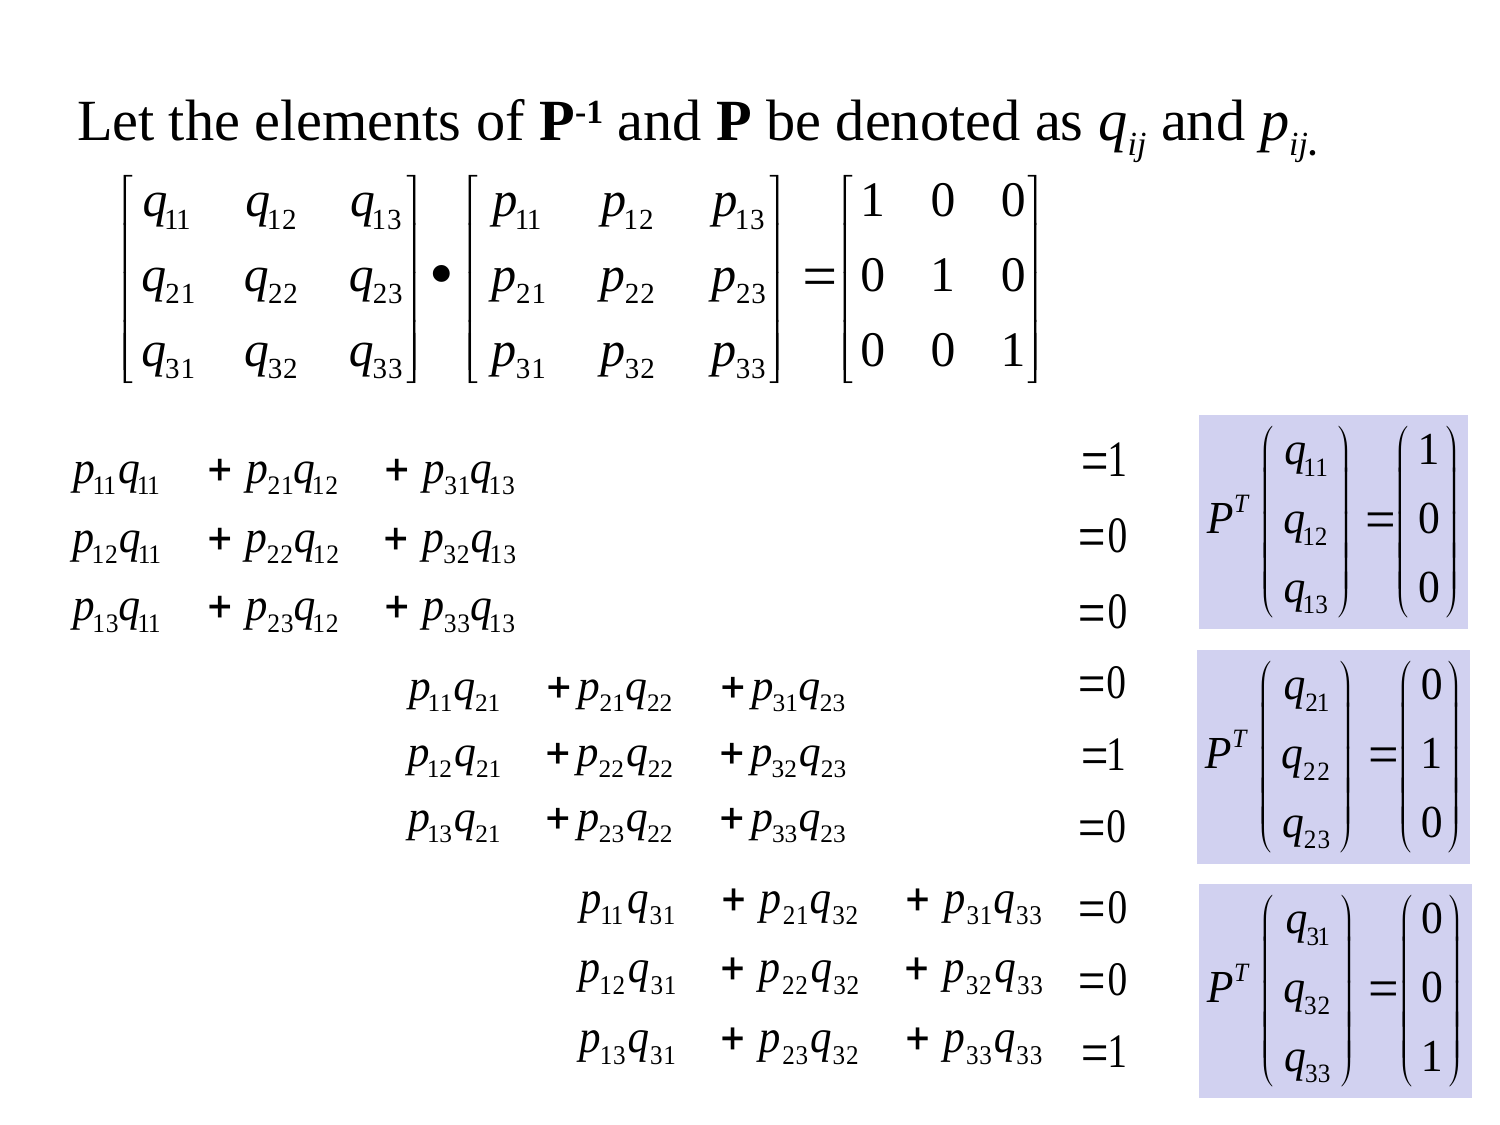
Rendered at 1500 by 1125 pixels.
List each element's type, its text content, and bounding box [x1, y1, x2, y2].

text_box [566, 866, 1055, 1076]
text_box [1070, 649, 1133, 863]
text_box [60, 437, 527, 644]
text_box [112, 162, 1053, 396]
text_box Let the elements of P-1 and P be denoted as qij and pij. [62, 75, 1500, 170]
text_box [395, 656, 860, 854]
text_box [1198, 415, 1469, 629]
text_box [1070, 424, 1133, 649]
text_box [1070, 874, 1133, 1088]
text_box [1198, 883, 1472, 1098]
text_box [1196, 649, 1470, 864]
